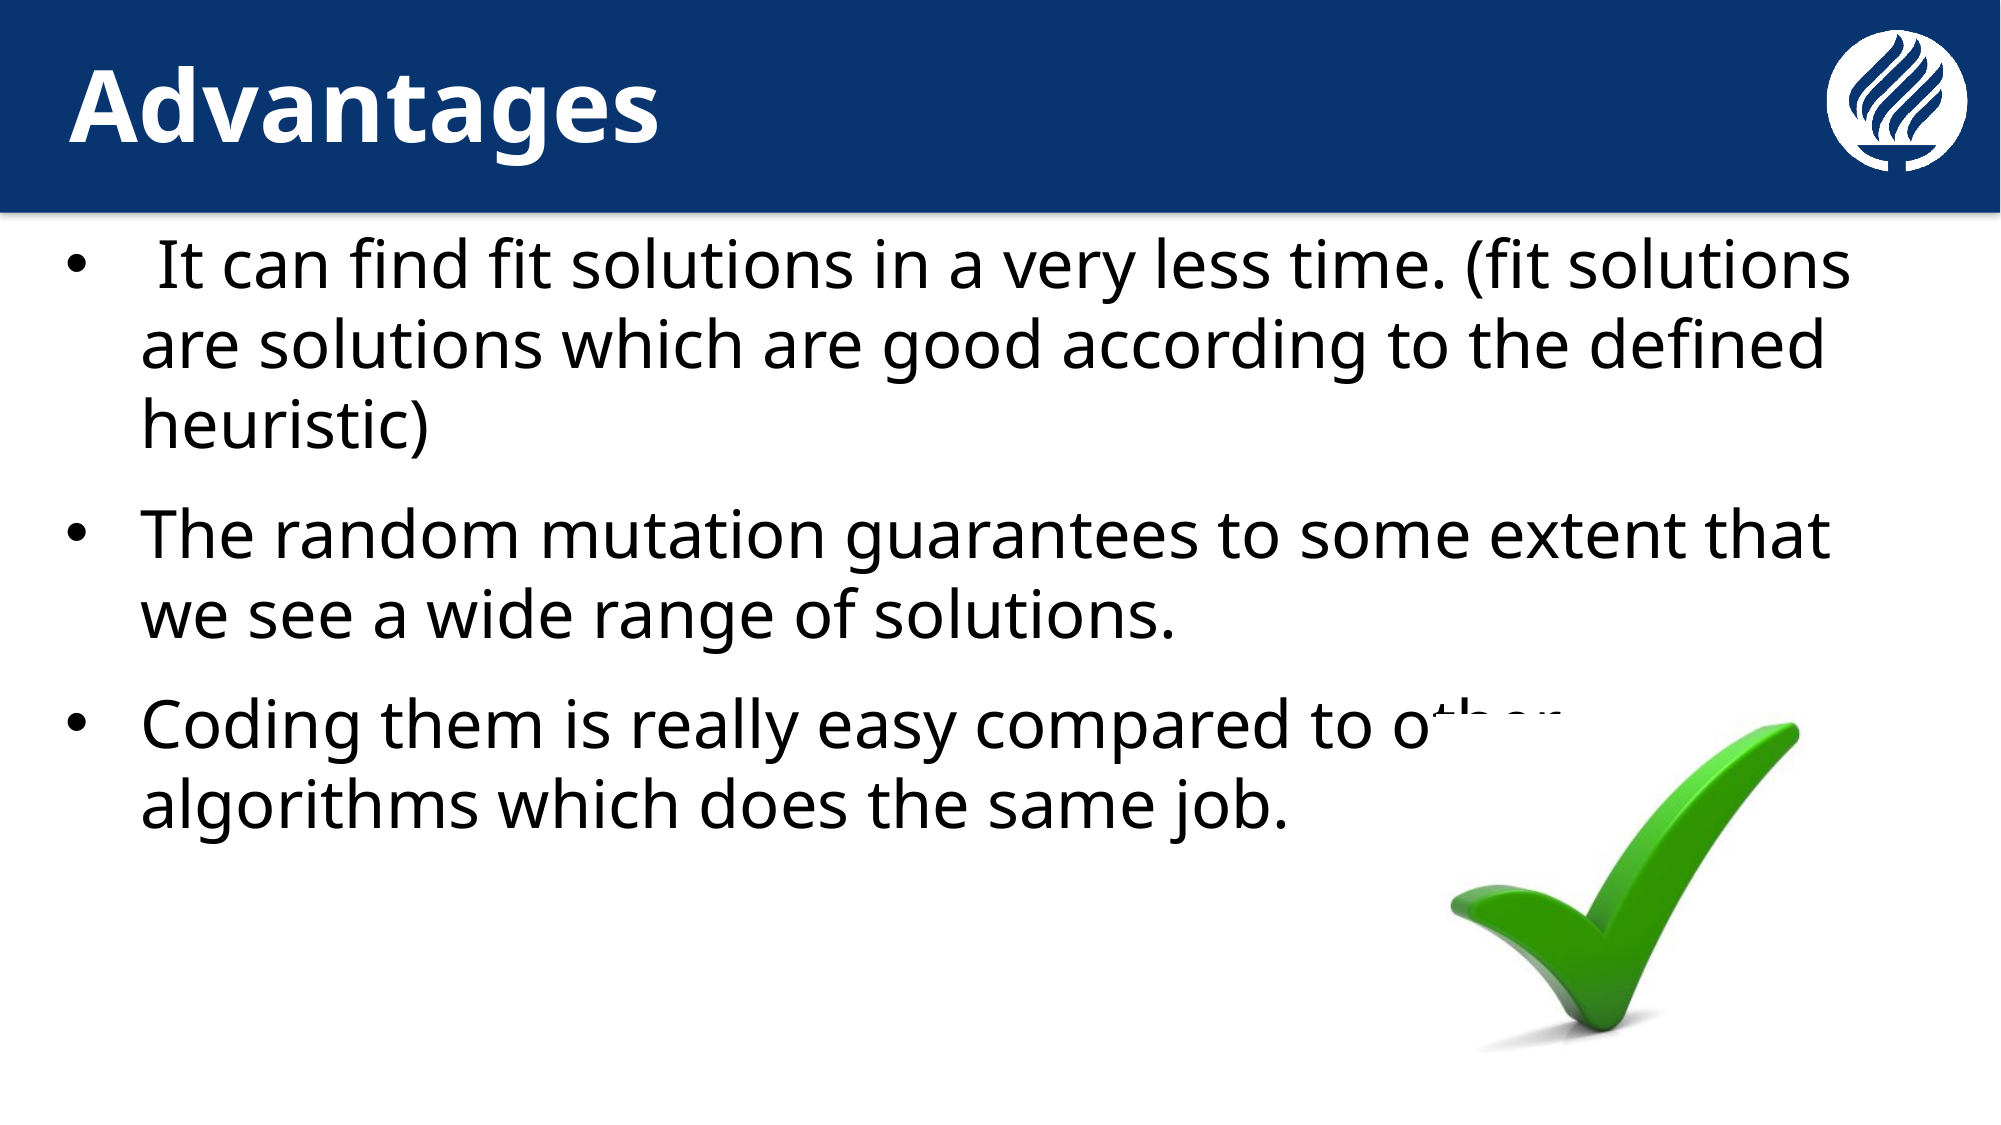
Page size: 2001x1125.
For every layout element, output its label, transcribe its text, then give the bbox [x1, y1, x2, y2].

title Advantages [54, 9, 1699, 197]
picture [1436, 713, 1808, 1057]
list It can find fit solutions in a very less time. (fit solutions are solutions which are good according to the defined heuristic) The random mutation guarantees to some extent that we see a wide range of solutions. Coding them is really easy compared to other algorithms which does the same job. [50, 214, 1931, 934]
picture [1826, 30, 1982, 176]
